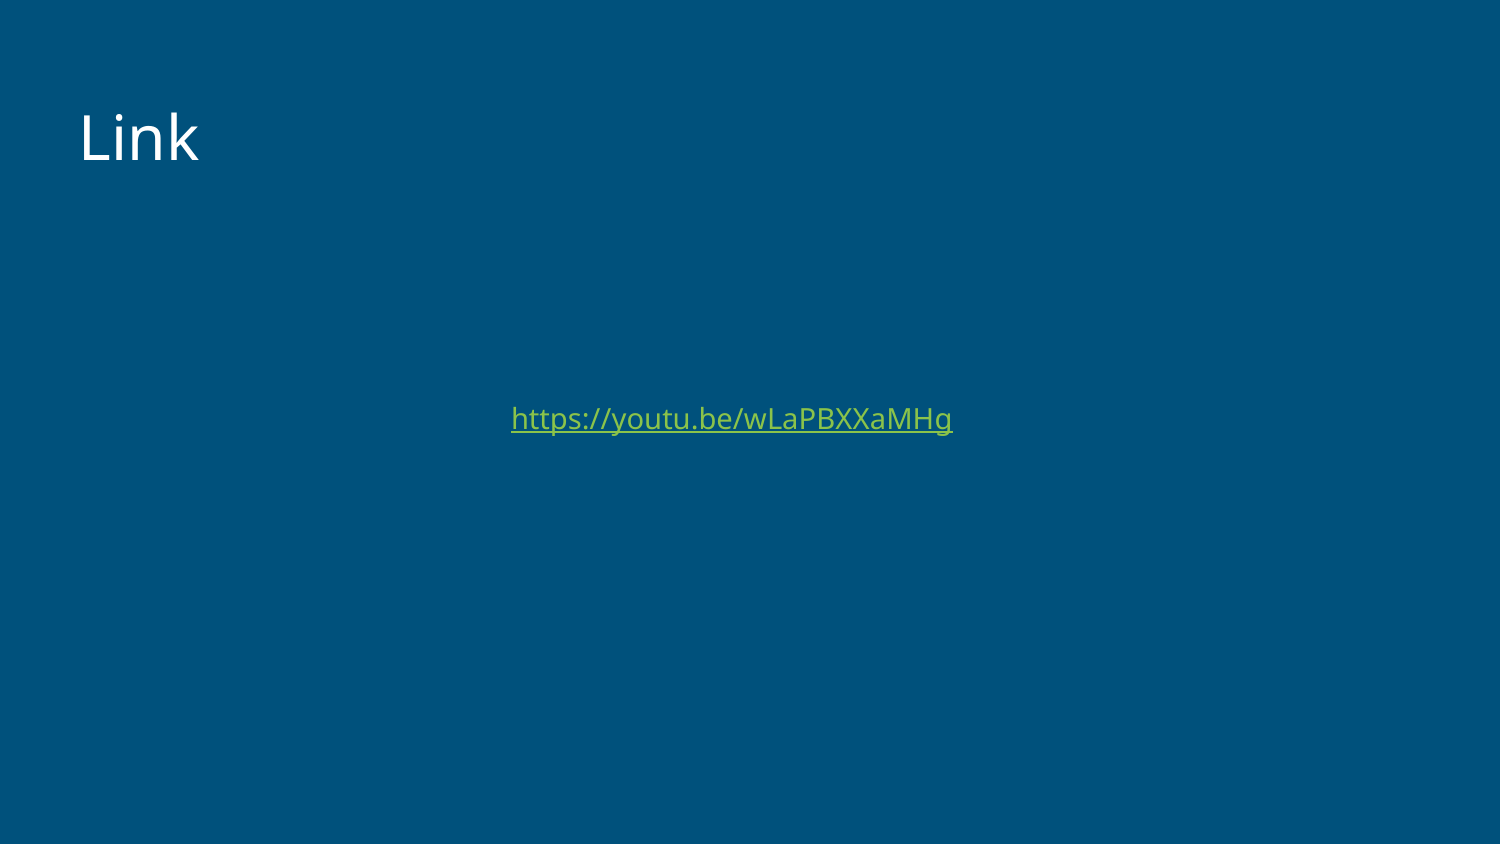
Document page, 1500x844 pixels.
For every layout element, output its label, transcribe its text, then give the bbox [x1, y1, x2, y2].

text_box https://youtu.be/wLaPBXXaMHg [496, 384, 1004, 459]
title Link [63, 75, 1437, 188]
